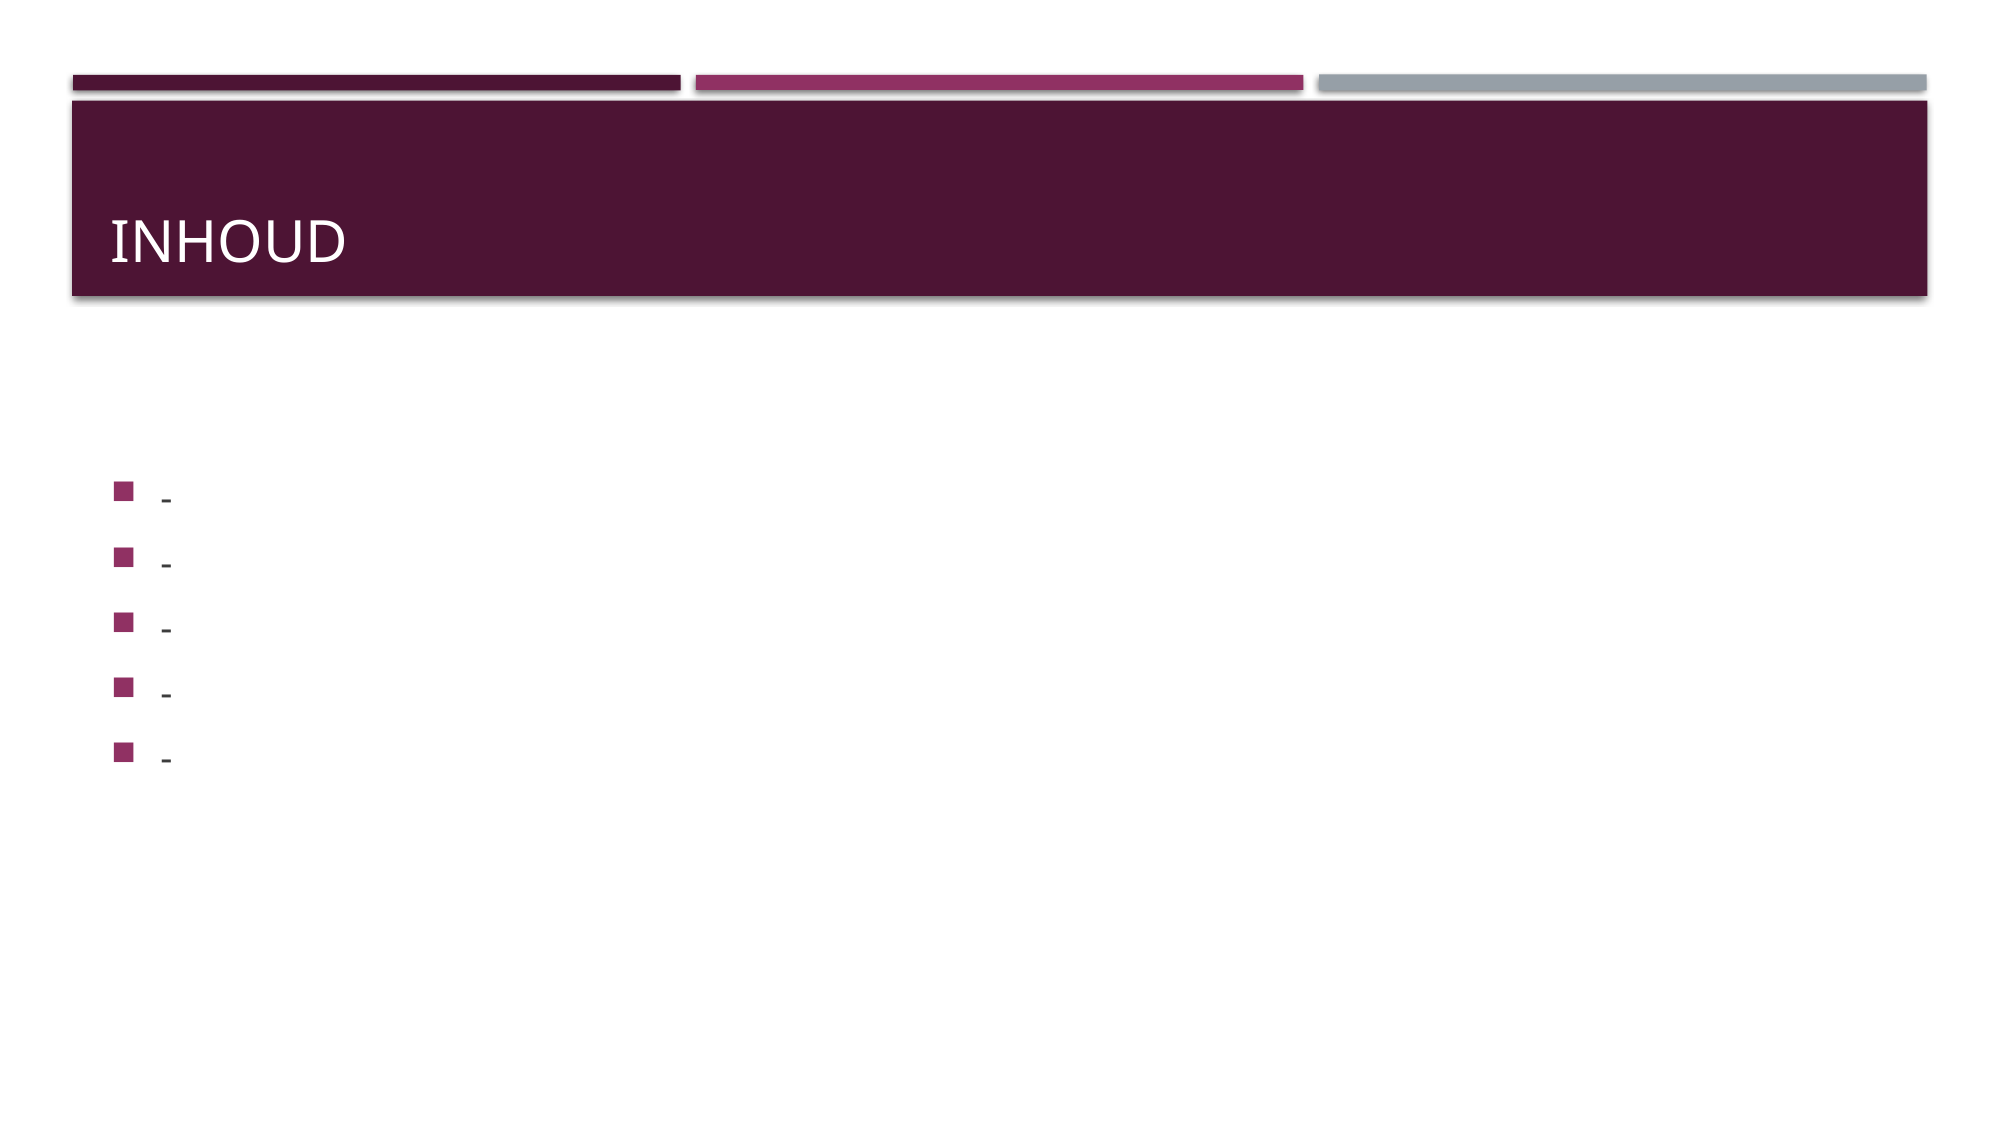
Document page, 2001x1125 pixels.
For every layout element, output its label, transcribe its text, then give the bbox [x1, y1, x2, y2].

list - - - - - [95, 357, 1905, 962]
title iNHOUD [95, 115, 1905, 282]
